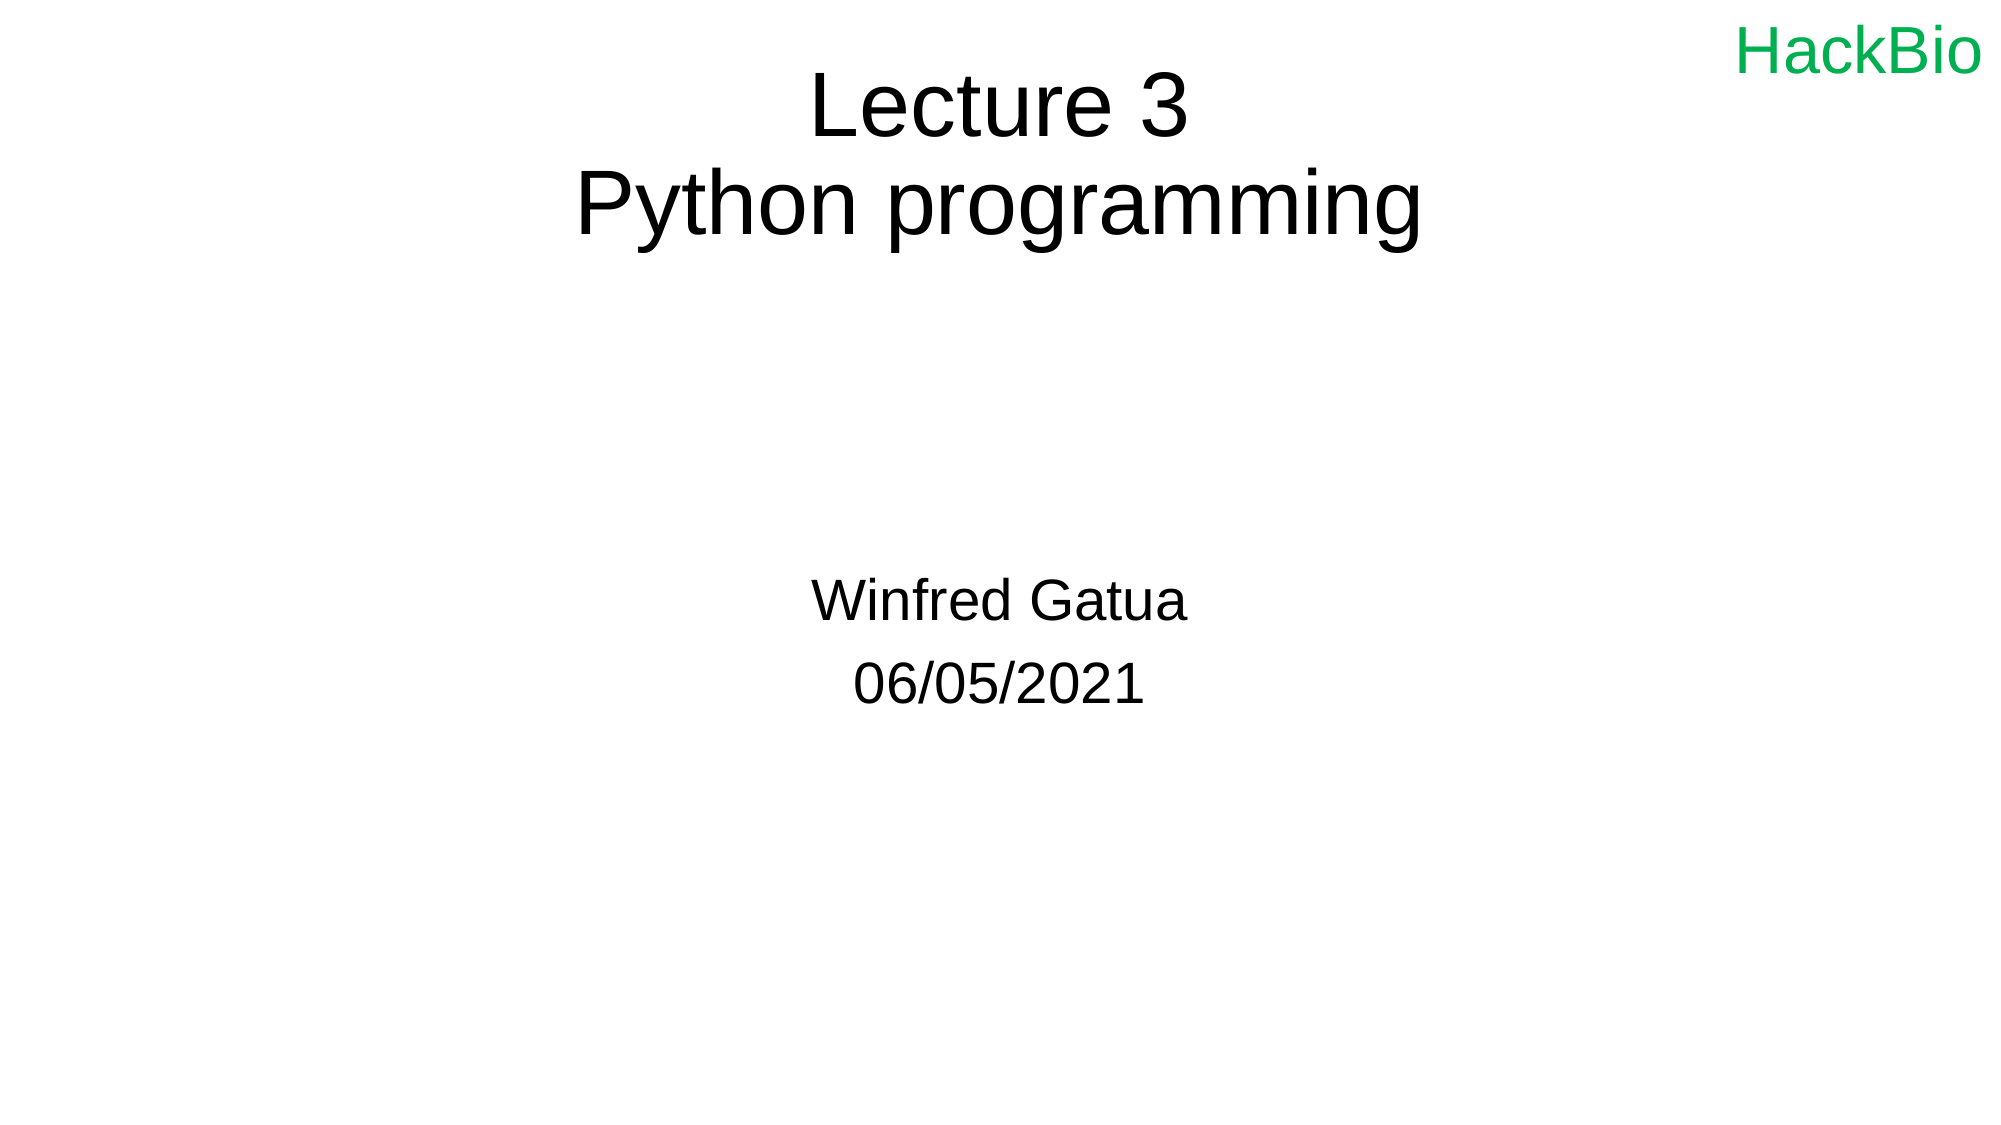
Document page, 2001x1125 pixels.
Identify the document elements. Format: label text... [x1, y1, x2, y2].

title Lecture 3 Python programming [0, 0, 2000, 263]
subtitle Winfred Gatua 06/05/2021 [0, 562, 2000, 840]
